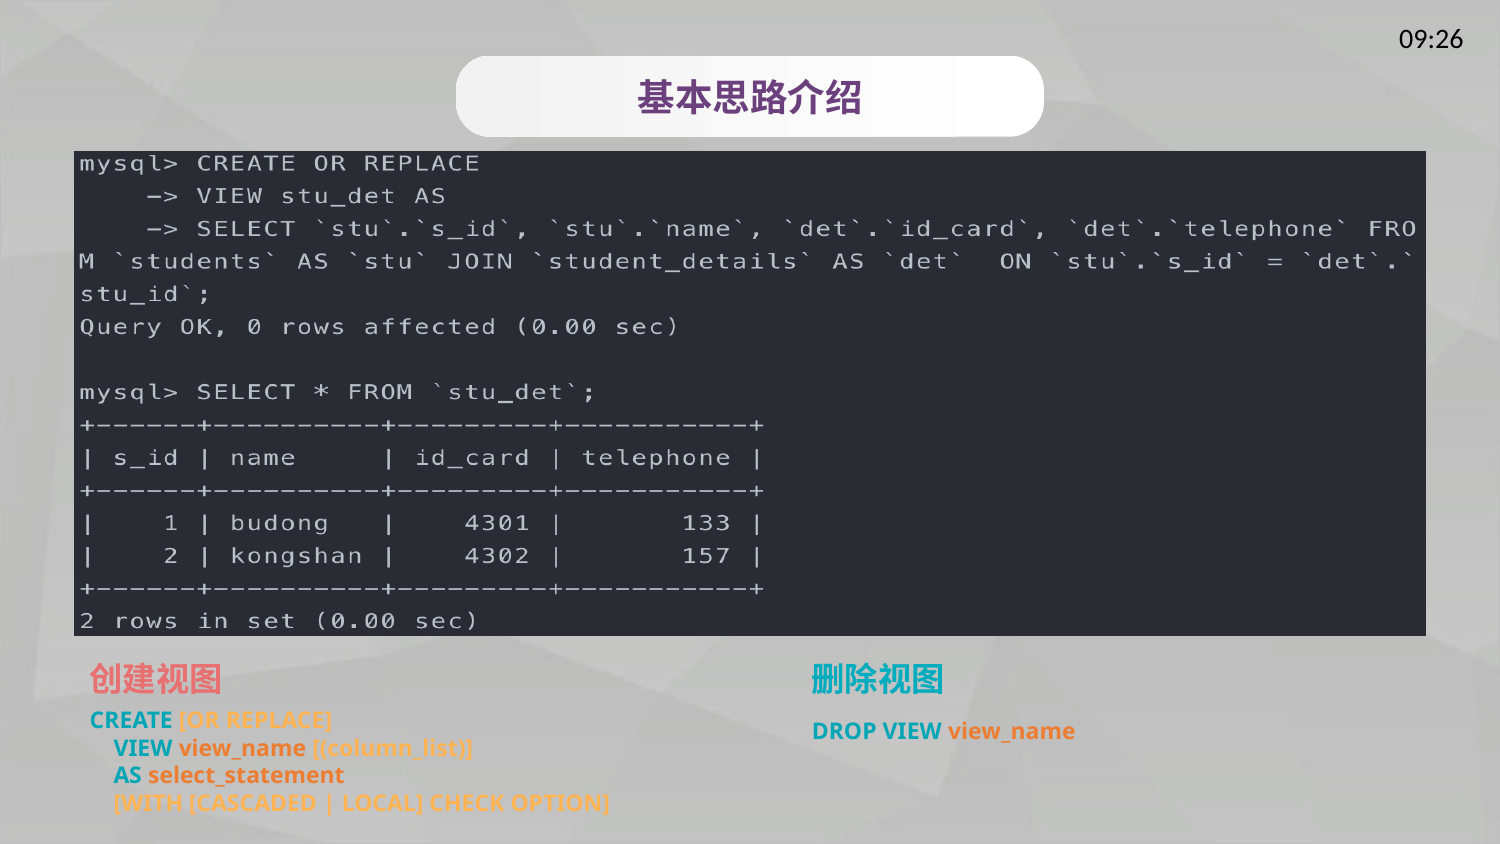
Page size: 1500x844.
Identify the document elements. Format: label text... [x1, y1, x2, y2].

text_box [74, 650, 657, 825]
picture [1, 1, 1499, 843]
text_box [797, 650, 1135, 753]
text_box 基本思路介绍 [454, 54, 1046, 138]
